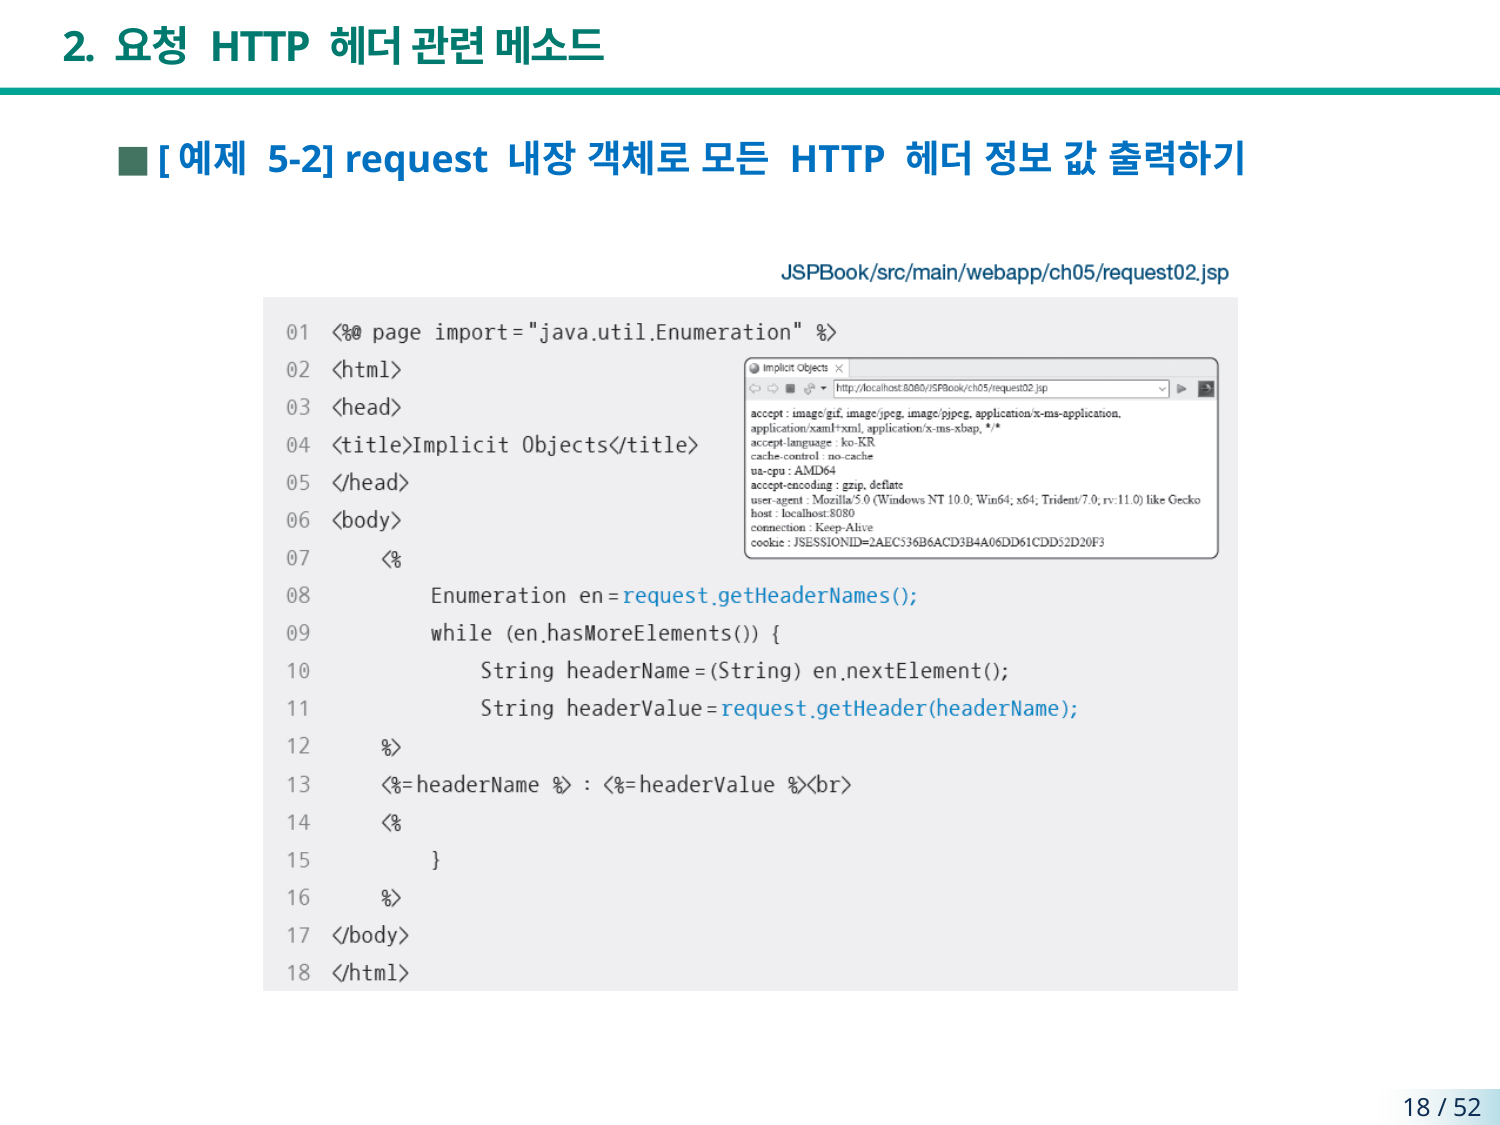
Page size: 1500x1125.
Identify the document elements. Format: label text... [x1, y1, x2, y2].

picture [262, 255, 1238, 992]
list [예제 5-2] request 내장 객체로 모든 HTTP 헤더 정보 값 출력하기 [100, 127, 1459, 1050]
title 2. 요청 HTTP 헤더 관련 메소드 [47, 5, 1325, 84]
